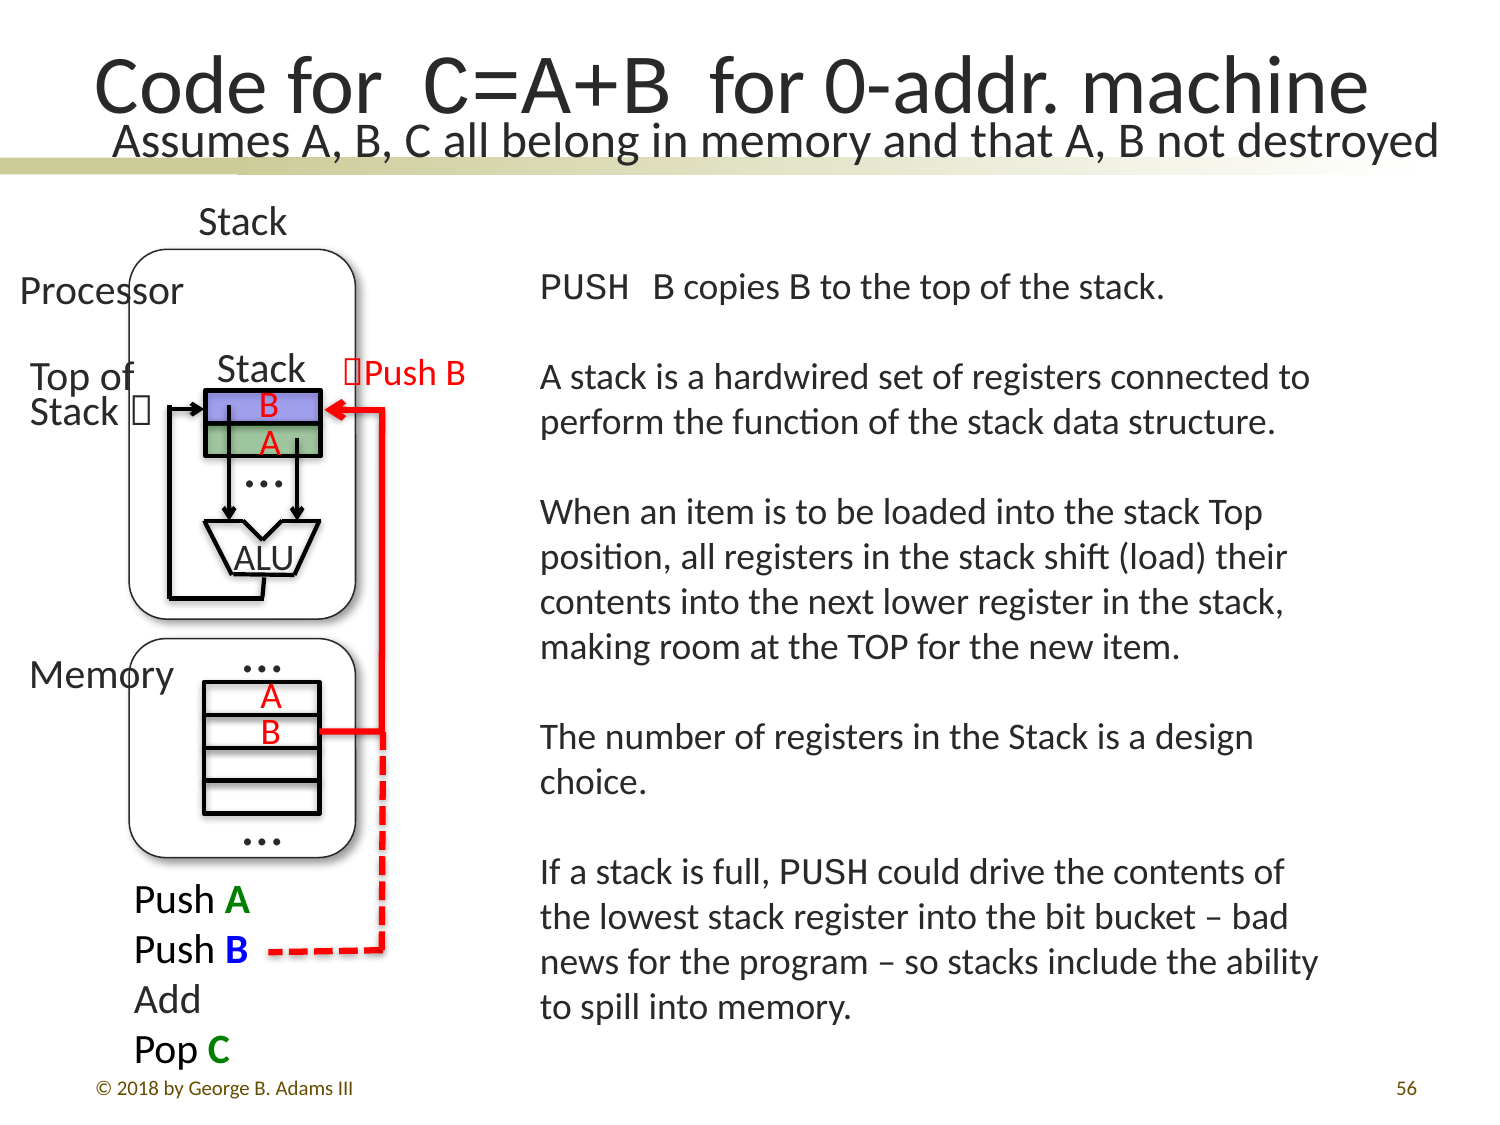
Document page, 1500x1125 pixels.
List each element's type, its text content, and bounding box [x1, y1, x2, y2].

text_box Assumes A, B, C all belong in memory and that A, B not destroyed [85, 99, 1456, 175]
slide_number 425 [1119, 1067, 1433, 1099]
slide_number © 2018 by George B. Adams III [79, 1067, 406, 1099]
text_box Push A Push B Add Pop C [118, 866, 266, 1080]
title Code for C=A+B for 0-addr. machine [79, 15, 1463, 139]
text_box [243, 254, 1338, 1043]
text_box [3, 185, 356, 858]
